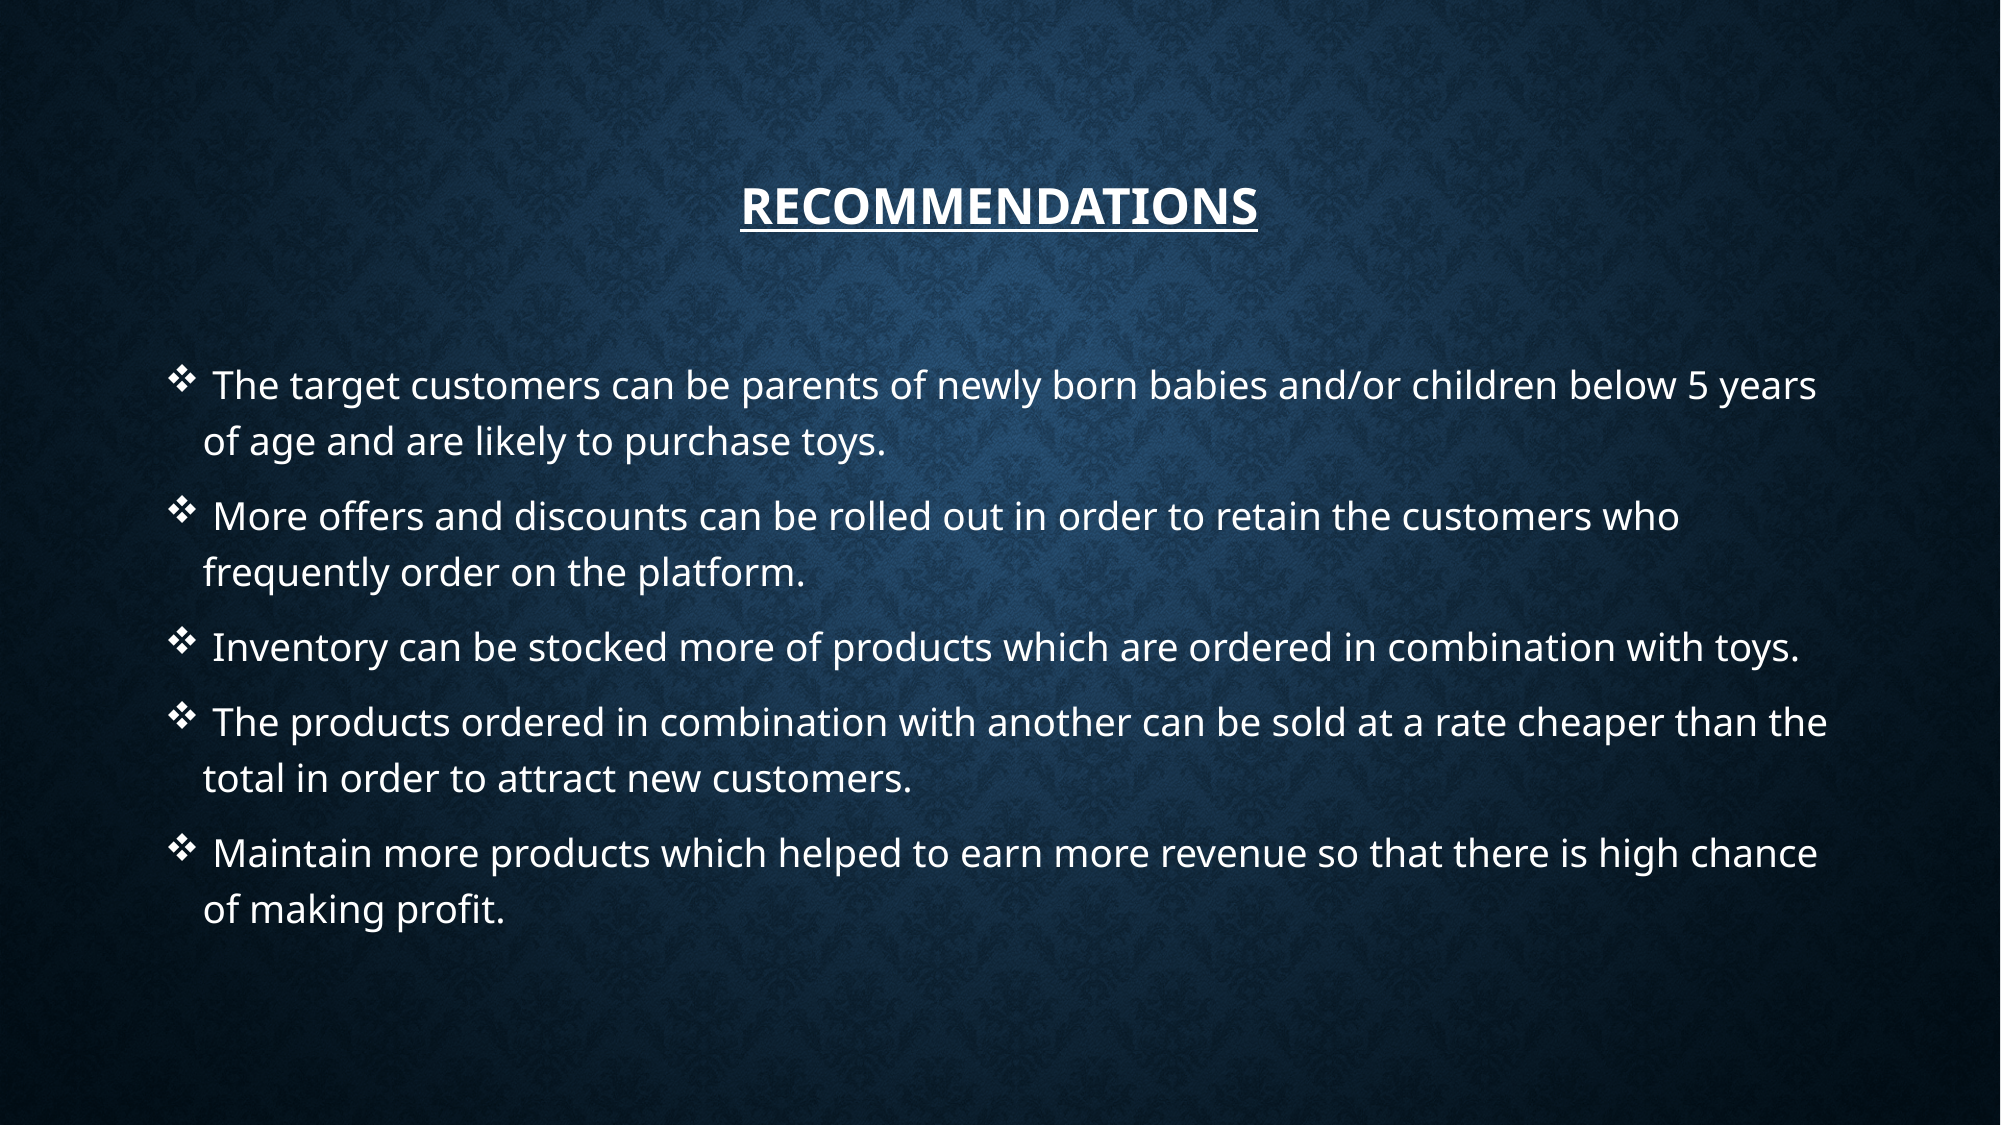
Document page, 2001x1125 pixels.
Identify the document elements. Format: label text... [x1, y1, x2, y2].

list The target customers can be parents of newly born babies and/or children below 5 years of age and are likely to purchase toys. More offers and discounts can be rolled out in order to retain the customers who frequently order on the platform. Inventory can be stocked more of products which are ordered in combination with toys. The products ordered in combination with another can be sold at a rate cheaper than the total in order to attract new customers. Maintain more products which helped to earn more revenue so that there is high chance of making profit. [149, 343, 1849, 950]
title recommendations [149, 99, 1849, 318]
